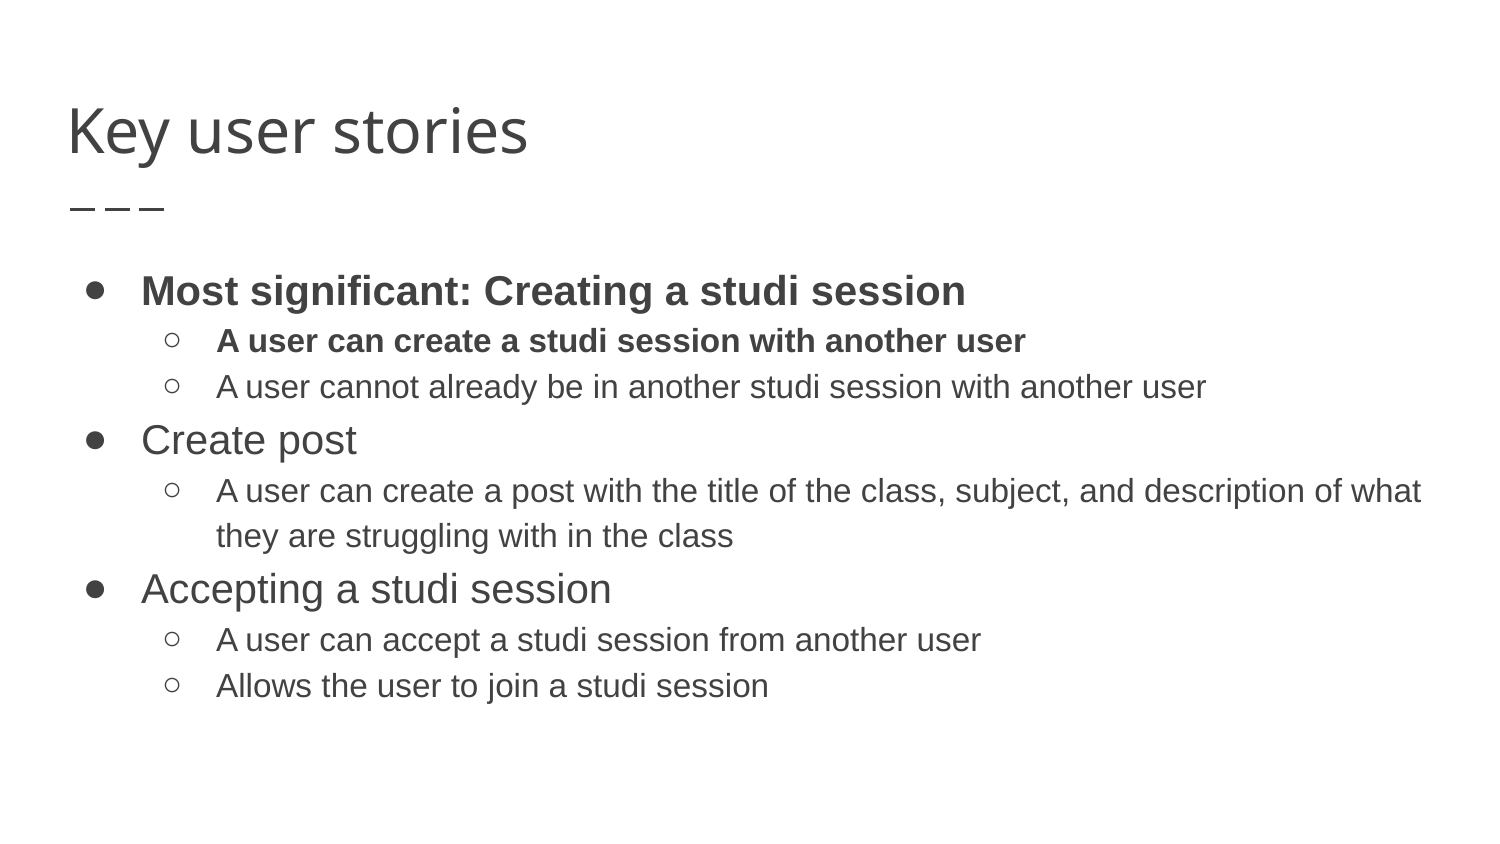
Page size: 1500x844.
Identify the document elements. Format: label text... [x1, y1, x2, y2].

title Key user stories [51, 61, 1449, 182]
list Most significant: Creating a studi session A user can create a studi session with another user A user cannot already be in another studi session with another user Create post A user can create a post with the title of the class, subject, and description of what they are struggling with in the class Accepting a studi session A user can accept a studi session from another user Allows the user to join a studi session [51, 240, 1449, 750]
